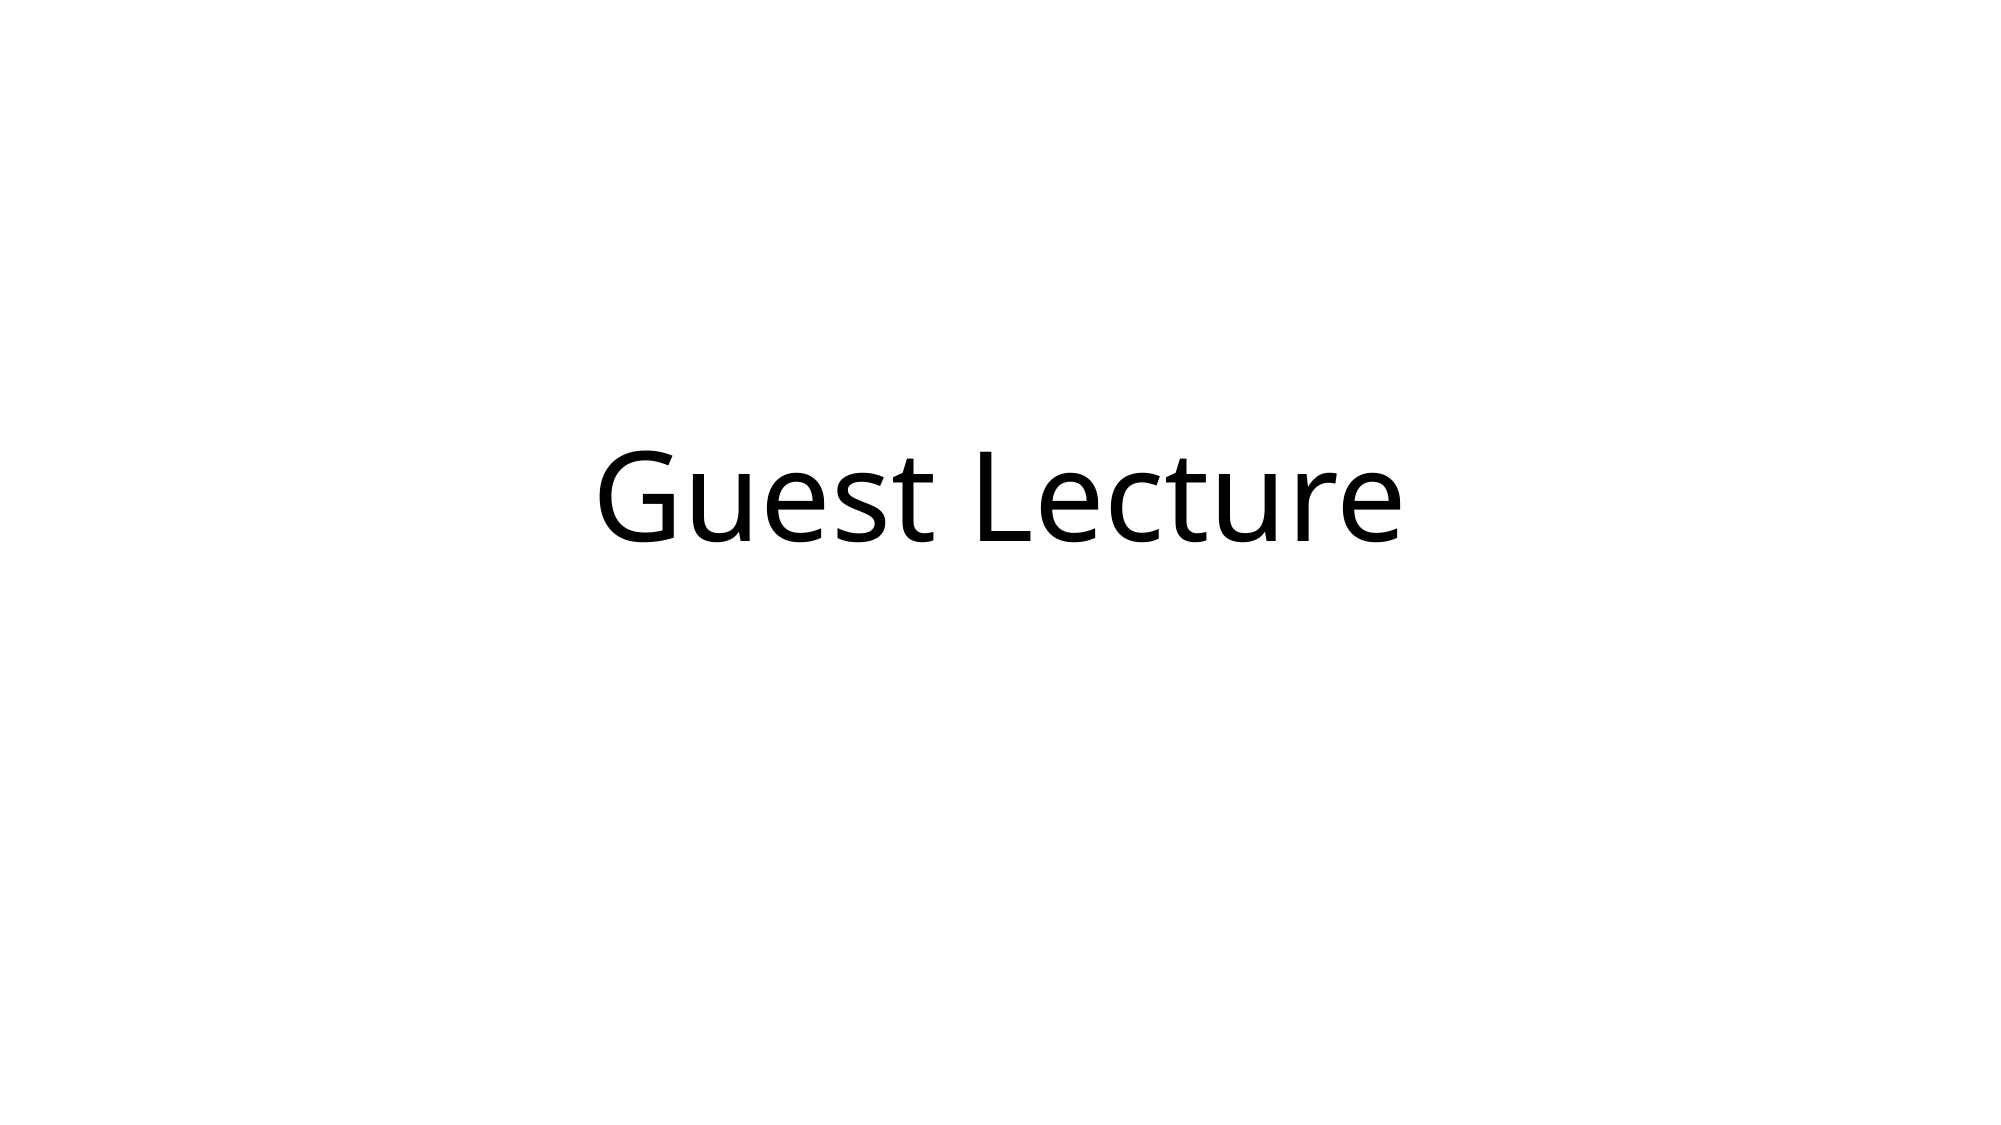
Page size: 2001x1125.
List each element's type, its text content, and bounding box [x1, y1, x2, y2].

title Guest Lecture [249, 184, 1750, 576]
